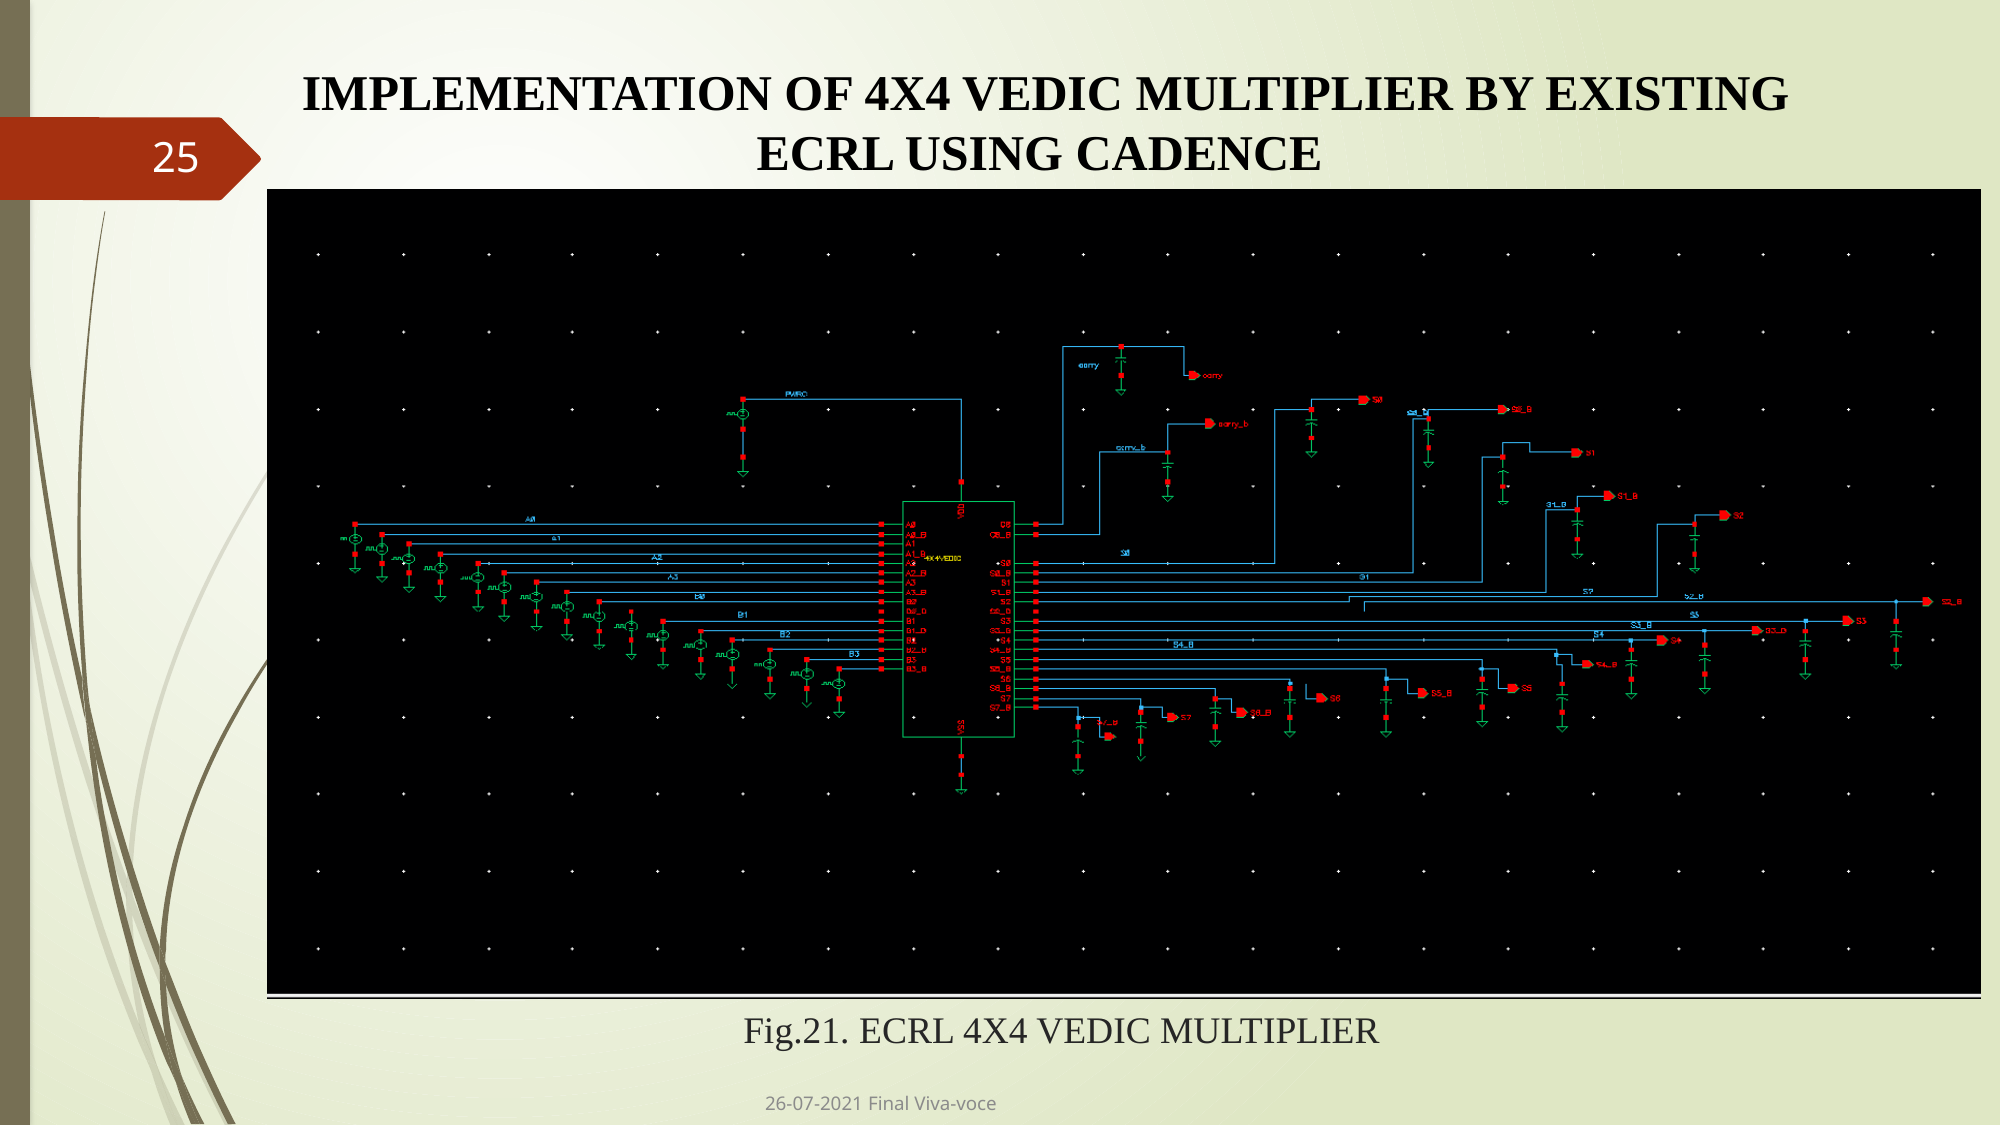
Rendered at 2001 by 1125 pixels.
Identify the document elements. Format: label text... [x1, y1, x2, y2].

title Fig.21. ECRL 4X4 VEDIC MULTIPLIER [728, 1010, 1581, 1074]
slide_number 25 [87, 129, 216, 190]
footer 26-07-2021 Final Viva-voce [750, 1073, 2000, 1125]
text_box IMPLEMENTATION OF 4X4 VEDIC MULTIPLIER BY EXISTING ECRL USING CADENCE [196, 53, 1816, 189]
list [267, 189, 1981, 999]
